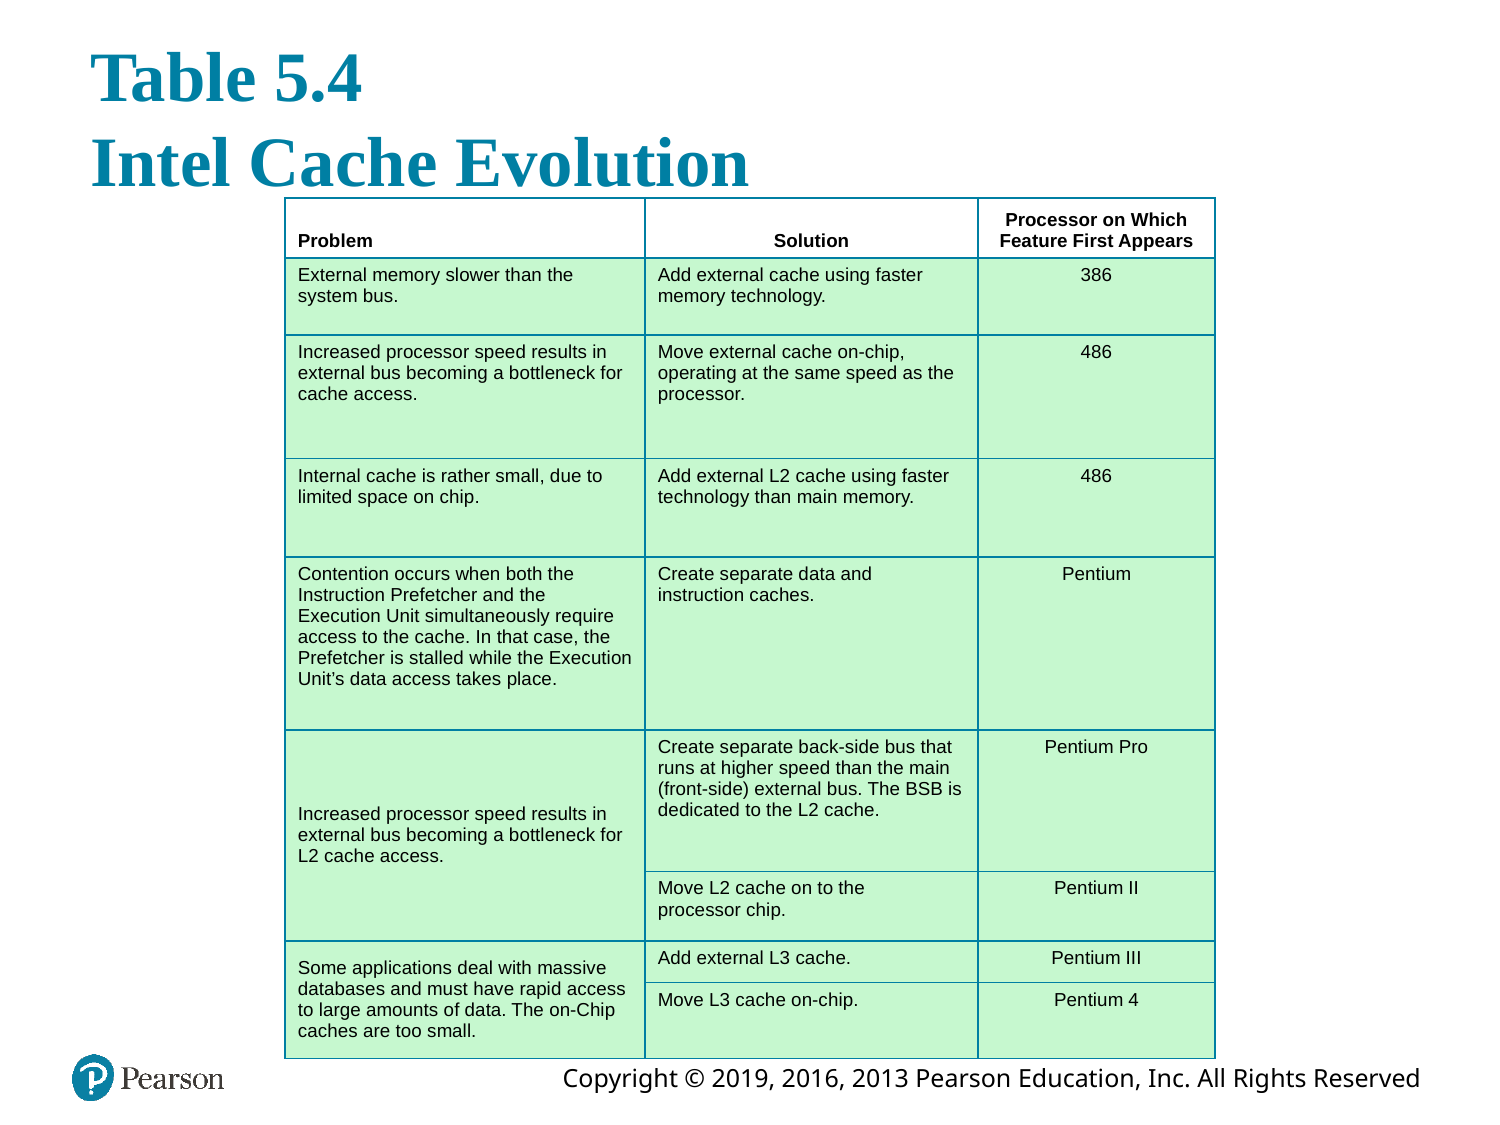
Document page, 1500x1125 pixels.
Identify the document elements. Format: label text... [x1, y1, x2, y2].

picture [81, 1063, 106, 1088]
table_cell Pentium III [979, 942, 1214, 982]
table_cell Add external cache using faster memory technology. [646, 259, 977, 334]
table_cell Add external L2 cache using faster technology than main memory. [646, 459, 977, 556]
table_cell Move L3 cache on-chip. [646, 983, 977, 1058]
picture [72, 1088, 82, 1101]
picture [72, 1054, 88, 1070]
table_header Solution [646, 216, 977, 257]
table_cell Pentium 4 [979, 983, 1214, 1058]
table_cell Contention occurs when both the Instruction Prefetcher and the Execution Unit simultaneously require access to the cache. In that case, the Prefetcher is stalled while the Execution Unit’s data access takes place. [286, 558, 644, 729]
picture [99, 1054, 224, 1101]
table_cell Increased processor speed results in external bus becoming a bottleneck for L2 cache access. [286, 731, 644, 940]
table_cell 486 [979, 459, 1214, 556]
title Table 5.4 Intel Cache Evolution [75, 35, 1425, 216]
table_cell Pentium [979, 558, 1214, 729]
table_cell Pentium Pro [979, 731, 1214, 871]
table_cell Create separate back-side bus that runs at higher speed than the main (front-side) external bus. The BSB is dedicated to the L2 cache. [646, 731, 977, 871]
table_header Problem [286, 216, 644, 257]
table_cell 486 [979, 336, 1214, 458]
table_cell Move L2 cache on to the processor chip. [646, 872, 977, 940]
table_cell Some applications deal with massive databases and must have rapid access to large amounts of data. The on-Chip caches are too small. [286, 942, 644, 1058]
table_cell Move external cache on-chip, operating at the same speed as the processor. [646, 336, 977, 458]
table_cell External memory slower than the system bus. [286, 259, 644, 334]
table_cell Internal cache is rather small, due to limited space on chip. [286, 459, 644, 556]
table_cell Increased processor speed results in external bus becoming a bottleneck for cache access. [286, 336, 644, 458]
table_cell 386 [979, 259, 1214, 334]
table_cell Pentium II [979, 872, 1214, 940]
table_cell Create separate data and instruction caches. [646, 558, 977, 729]
table_cell Add external L3 cache. [646, 942, 977, 982]
table_header Processor on Which Feature First Appears [979, 216, 1214, 257]
